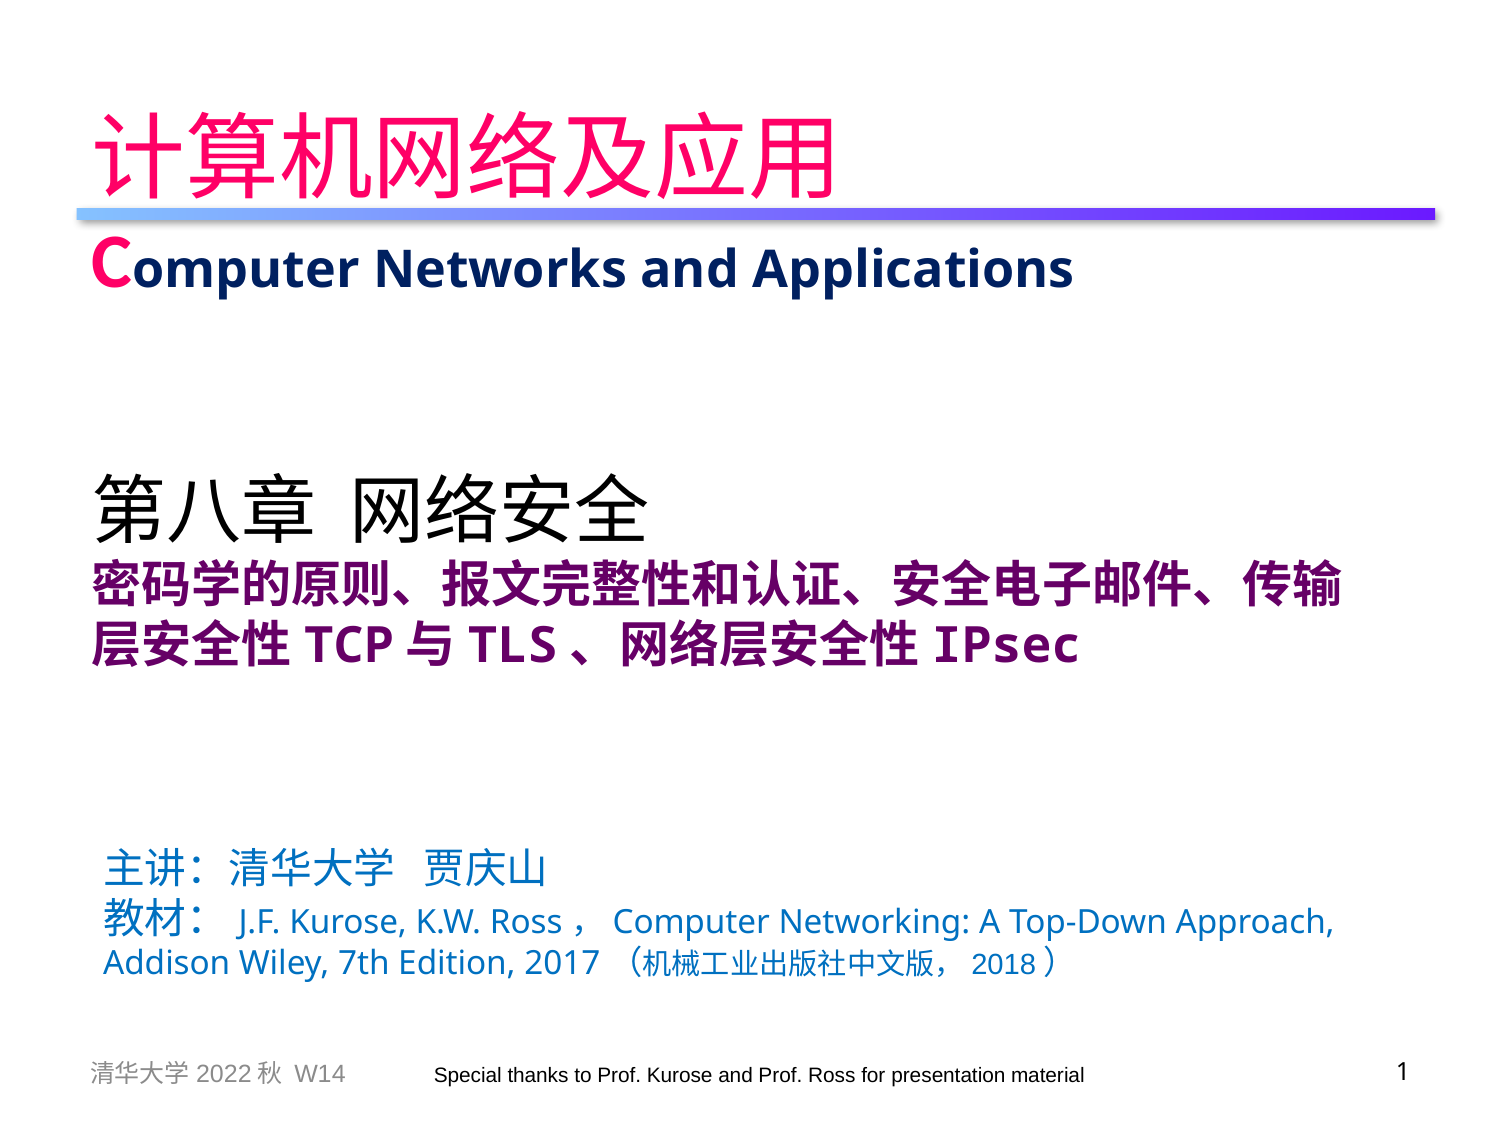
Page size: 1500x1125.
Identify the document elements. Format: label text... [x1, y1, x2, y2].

text_box 主讲：清华大学 贾庆山 教材：J.F. Kurose, K.W. Ross，Computer Networking: A Top-Down Approach, Addison Wiley, 7th Edition, 2017（机械工业出版社中文版，2018） [88, 834, 1353, 989]
slide_number 1 [1074, 1042, 1425, 1103]
text_box Special thanks to Prof. Kurose and Prof. Ross for presentation material [425, 1053, 1074, 1094]
text_box 计算机网络及应用 Computer Networks and Applications 第八章 网络安全 密码学的原则、报文完整性和认证、安全电子邮件、传输层安全性TCP与TLS、网络层安全性IPsec [76, 90, 1365, 693]
slide_number 清华大学2022秋 W14 [75, 1042, 425, 1103]
